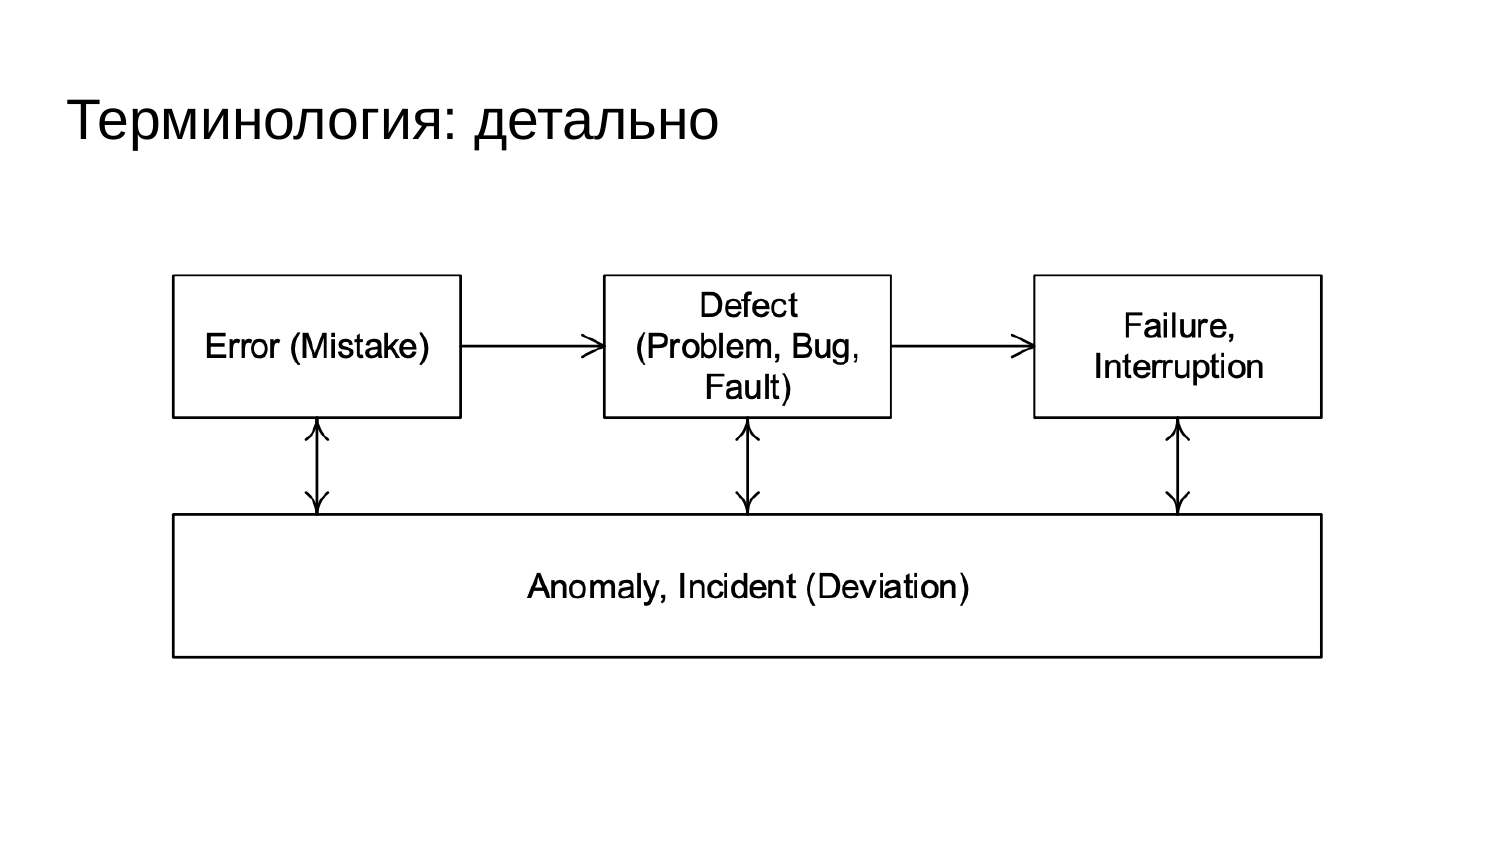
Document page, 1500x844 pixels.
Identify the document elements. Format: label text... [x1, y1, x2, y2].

title Терминология: детально [51, 72, 1449, 167]
picture [158, 263, 1341, 672]
